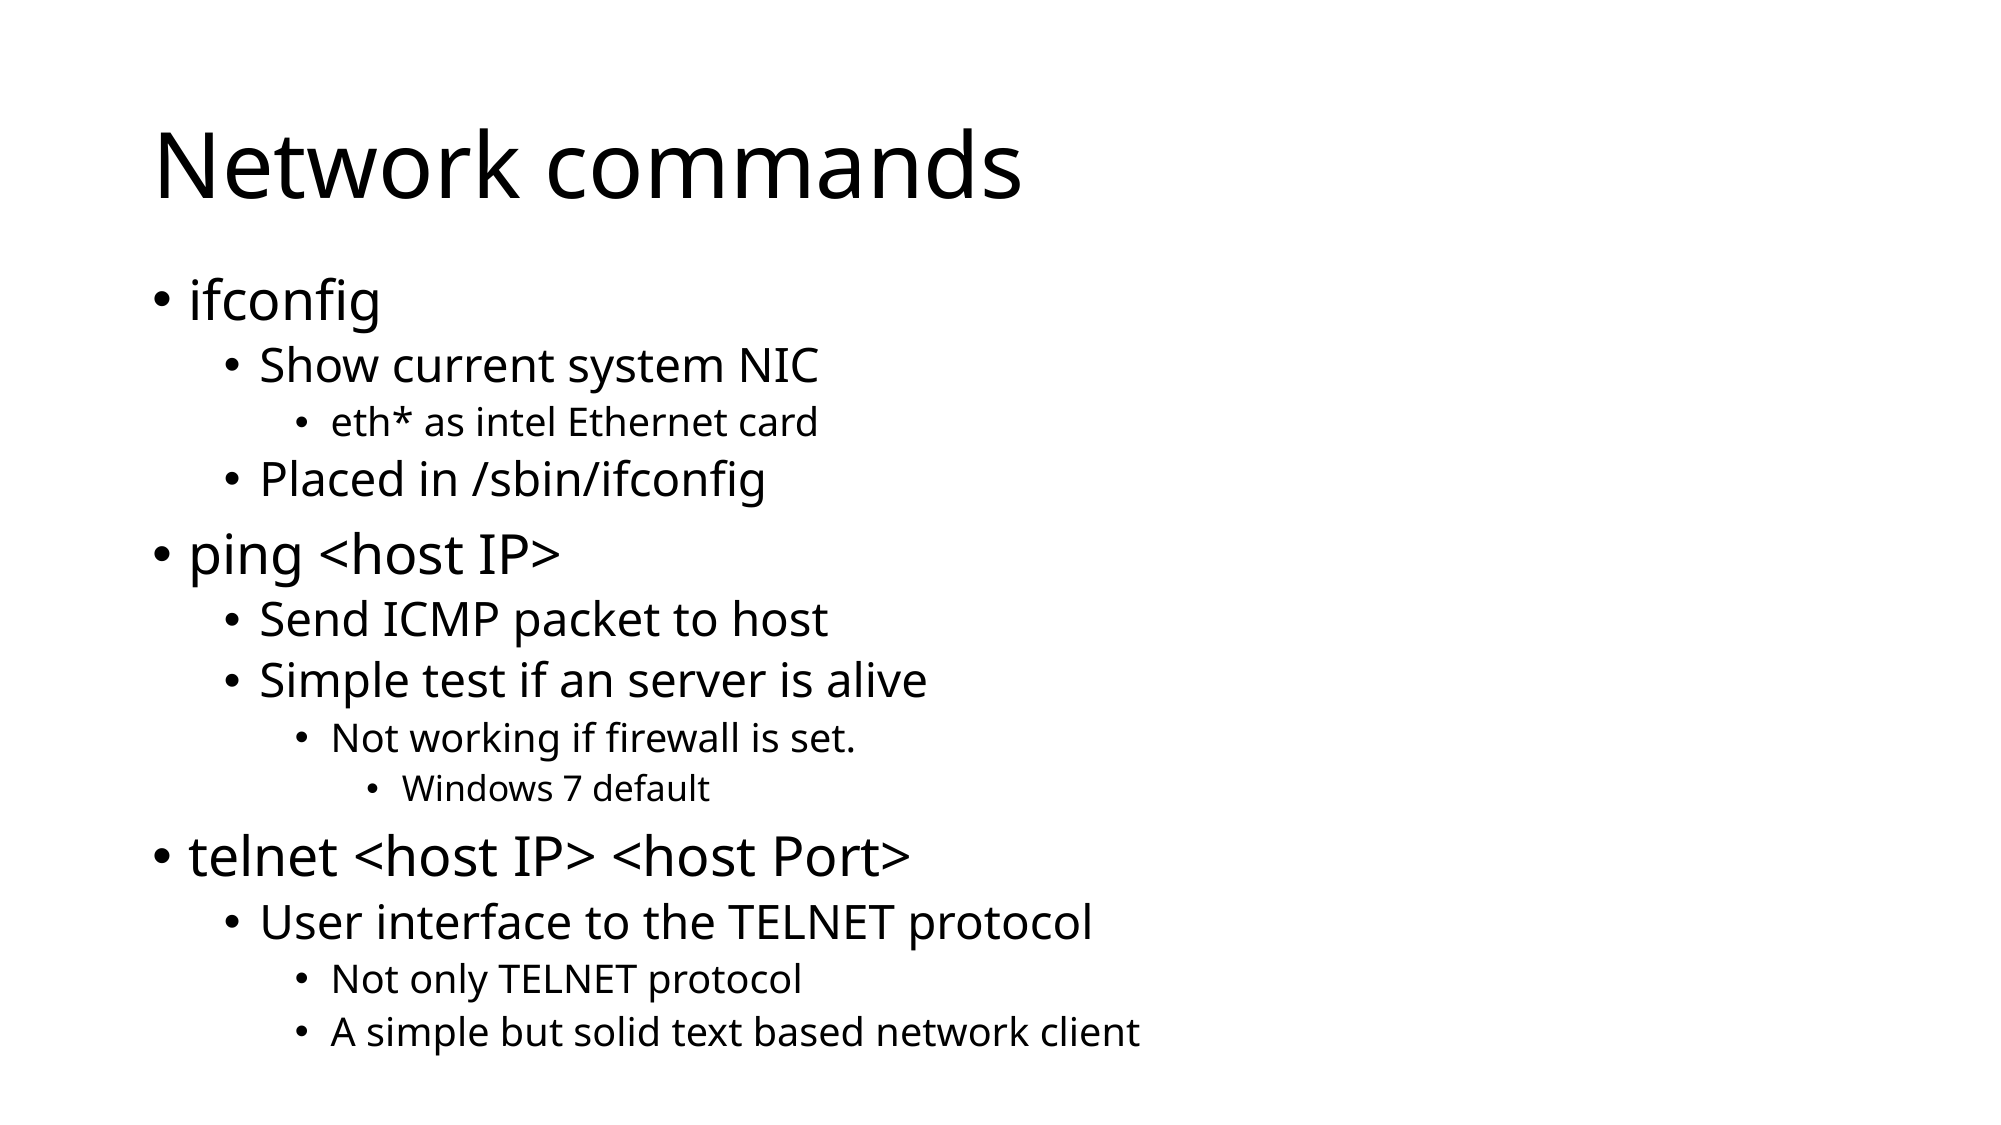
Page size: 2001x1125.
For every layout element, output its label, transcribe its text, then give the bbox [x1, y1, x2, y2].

list ifconfig Show current system NIC eth* as intel Ethernet card Placed in /sbin/ifconfig ping <host IP> Send ICMP packet to host Simple test if an server is alive Not working if firewall is set. Windows 7 default telnet <host IP> <host Port> User interface to the TELNET protocol Not only TELNET protocol A simple but solid text based network client [137, 264, 1940, 1066]
title Network commands [137, 59, 1863, 264]
